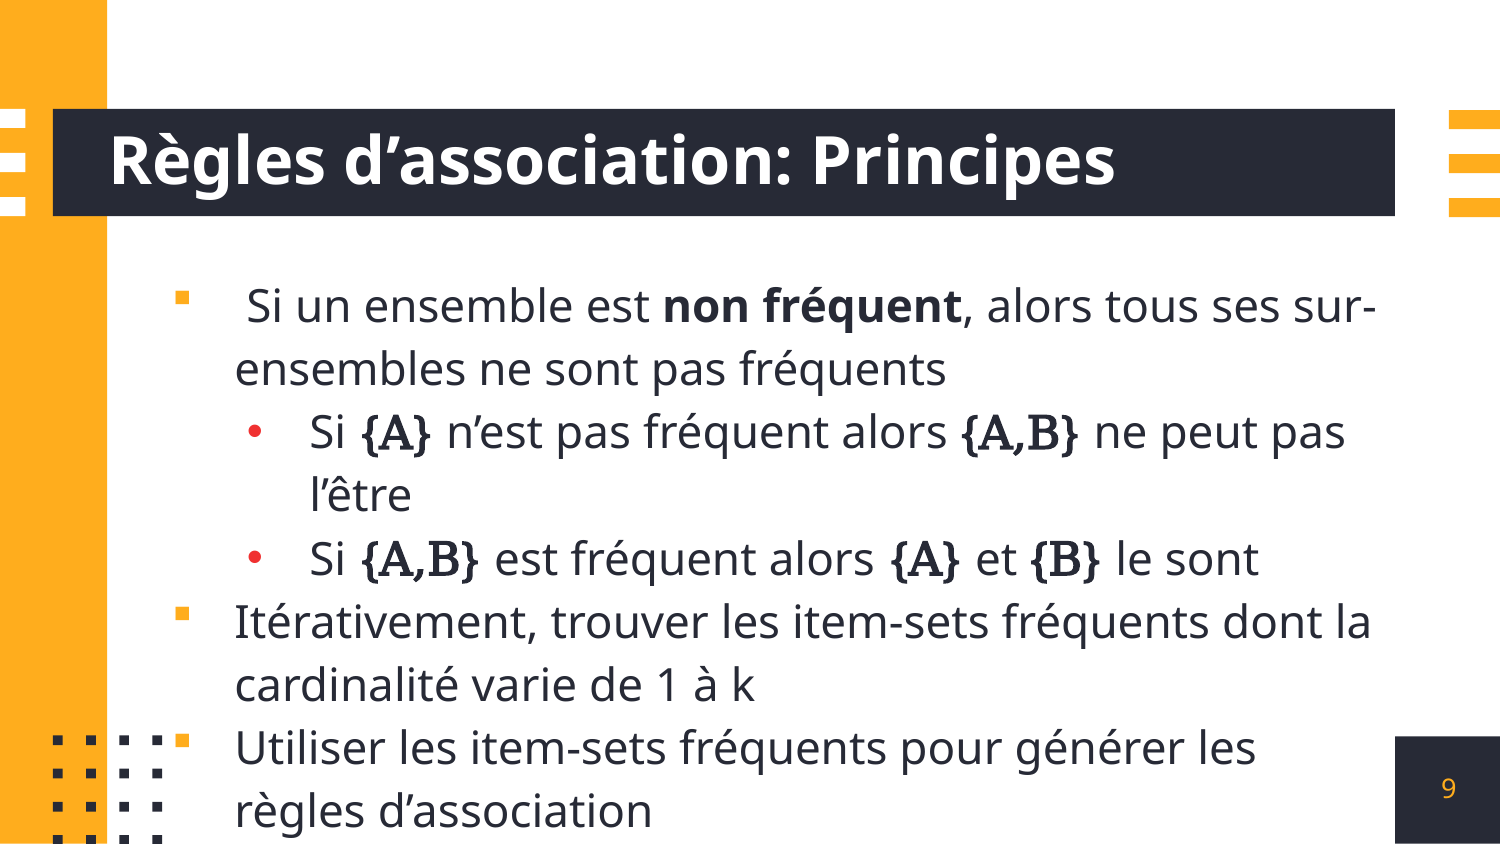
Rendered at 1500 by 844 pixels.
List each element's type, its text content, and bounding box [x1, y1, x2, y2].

title Règles d’association: Principes [108, 108, 1396, 217]
slide_number 9 [1395, 736, 1500, 844]
list Si un ensemble est non fréquent, alors tous ses sur-ensembles ne sont pas fréquents Si {A} n’est pas fréquent alors {A,B} ne peut pas l’être Si {A,B} est fréquent alors {A} et {B} le sont Itérativement, trouver les item-sets fréquents dont la cardinalité varie de 1 à k Utiliser les item-sets fréquents pour générer les règles d’association [159, 268, 1396, 812]
